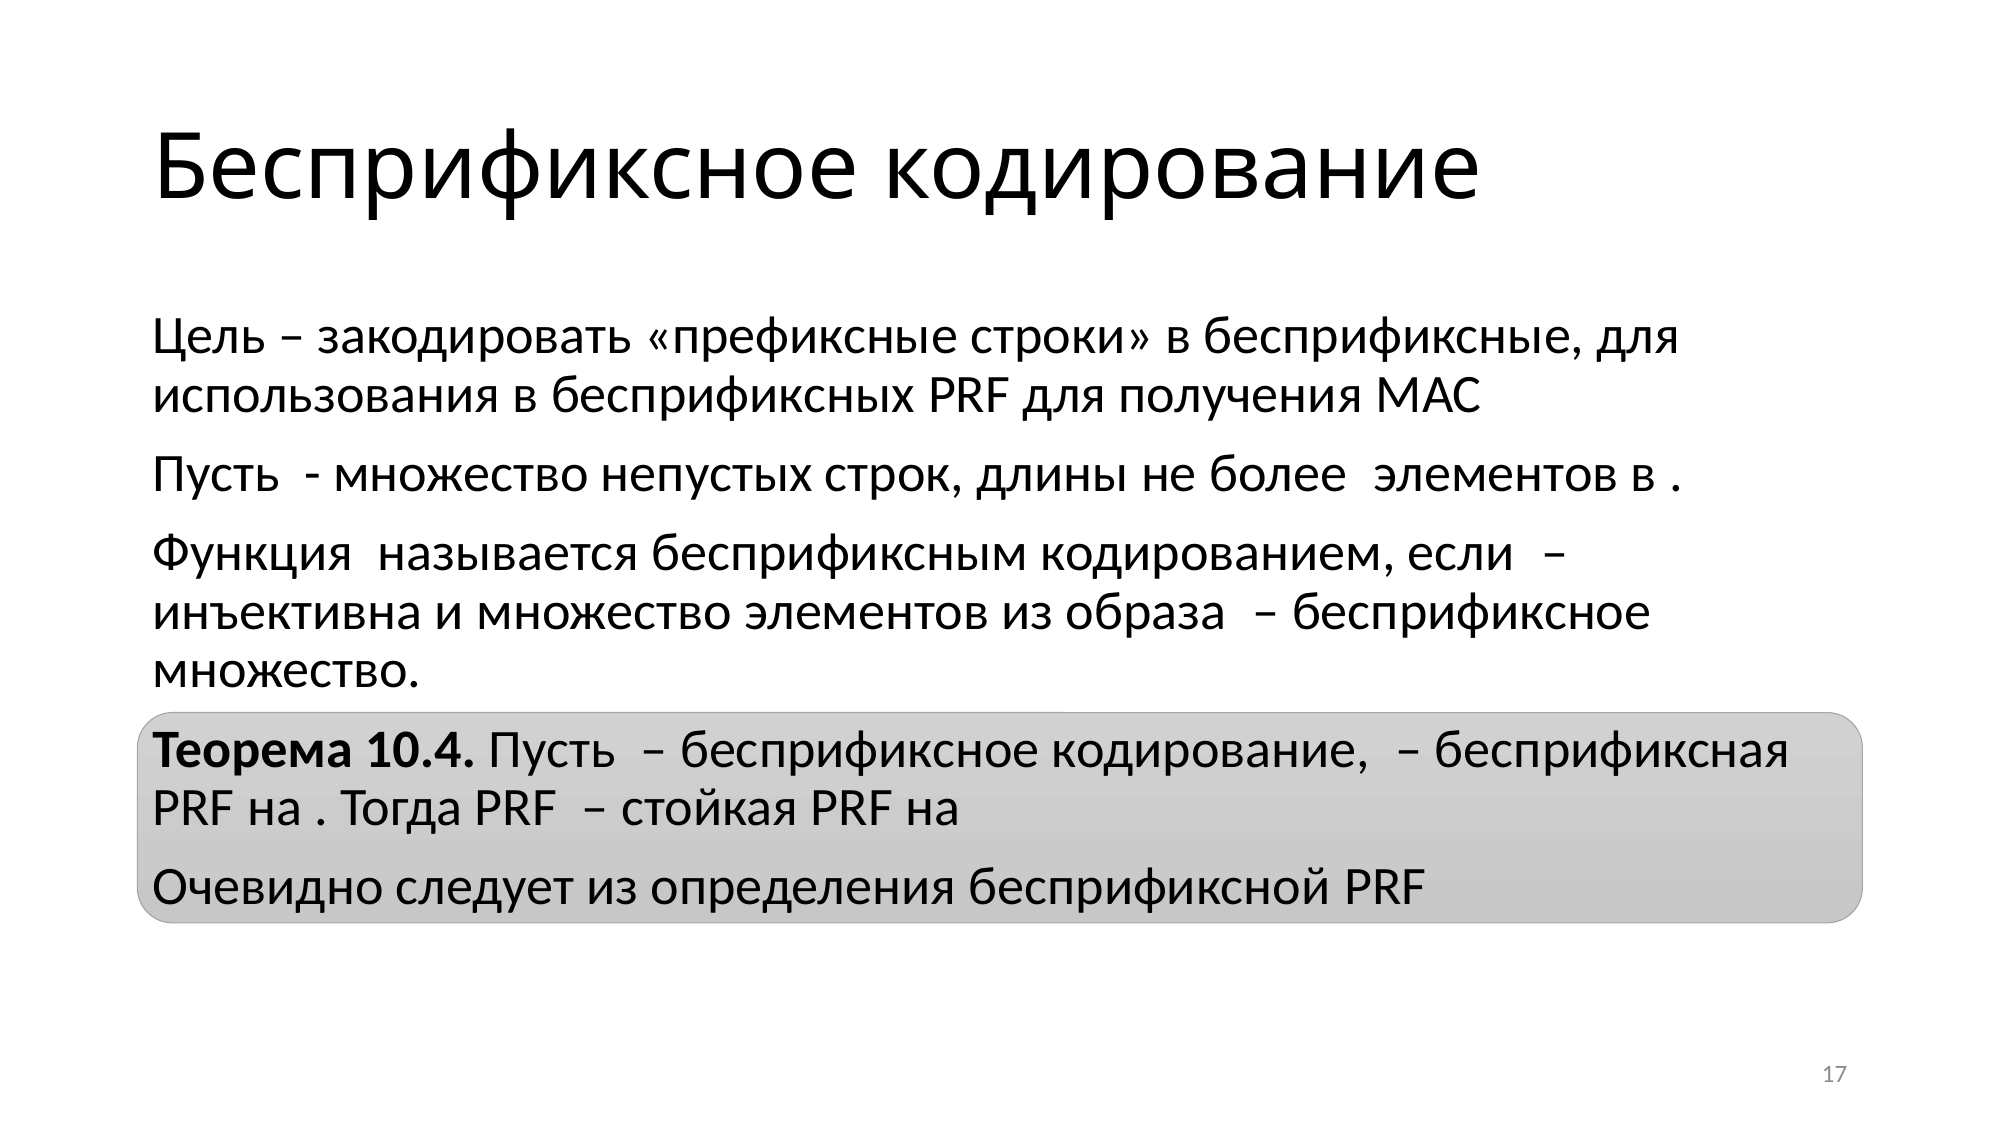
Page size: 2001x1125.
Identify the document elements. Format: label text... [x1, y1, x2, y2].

title Беспрификсное кодирование [137, 59, 1863, 278]
slide_number 17 [1412, 1042, 1863, 1103]
text_box [136, 711, 1863, 924]
